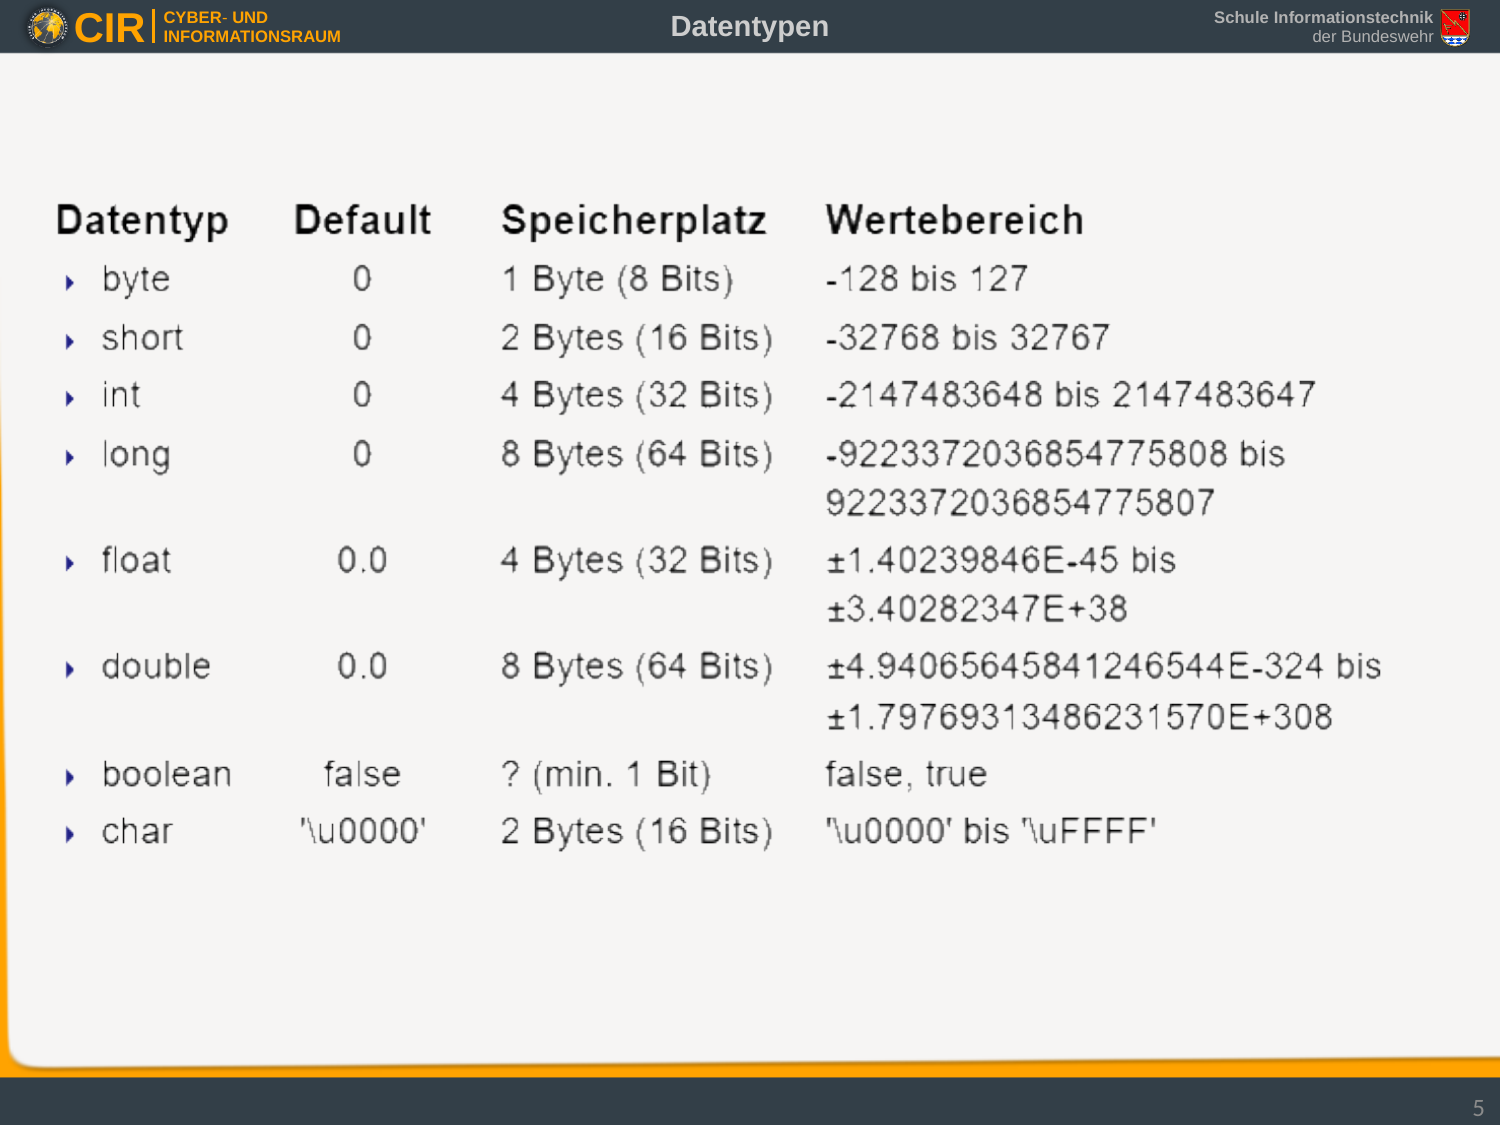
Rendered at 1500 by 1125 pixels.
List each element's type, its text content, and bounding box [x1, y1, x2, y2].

picture [0, 0, 1500, 1125]
text_box [336, 0, 1164, 55]
slide_number 5 [1162, 1082, 1500, 1125]
